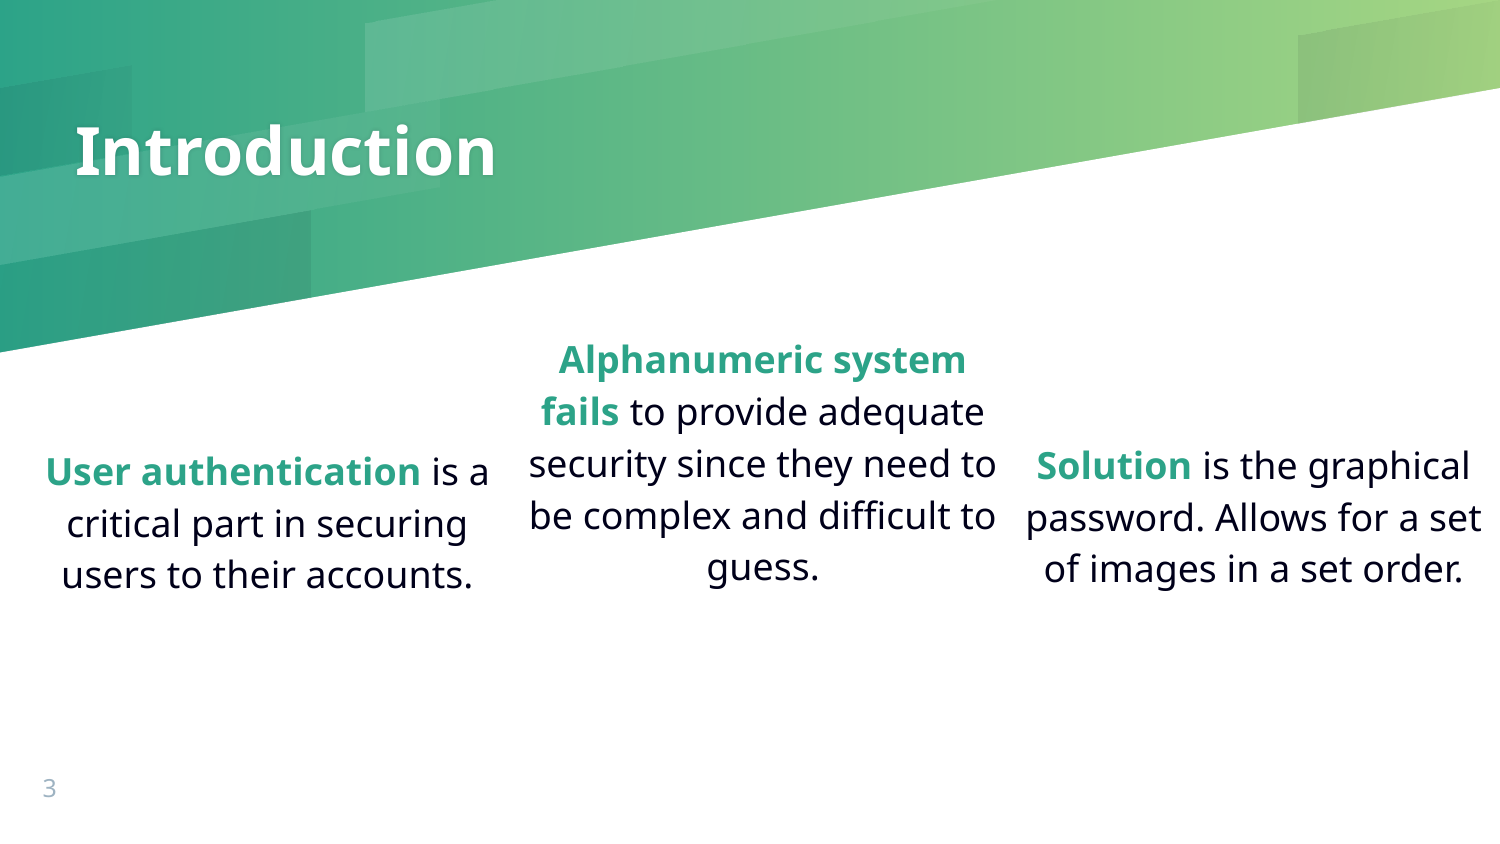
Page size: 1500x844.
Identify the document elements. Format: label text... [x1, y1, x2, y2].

text_box Alphanumeric system fails to provide adequate security since they need to be complex and difficult to guess. [507, 314, 1019, 578]
slide_number ‹#› [42, 766, 122, 807]
text_box User authentication is a critical part in securing users to their accounts. [21, 426, 514, 669]
title Introduction [75, 0, 975, 298]
text_box Solution is the graphical password. Allows for a set of images in a set order. [1007, 420, 1500, 675]
